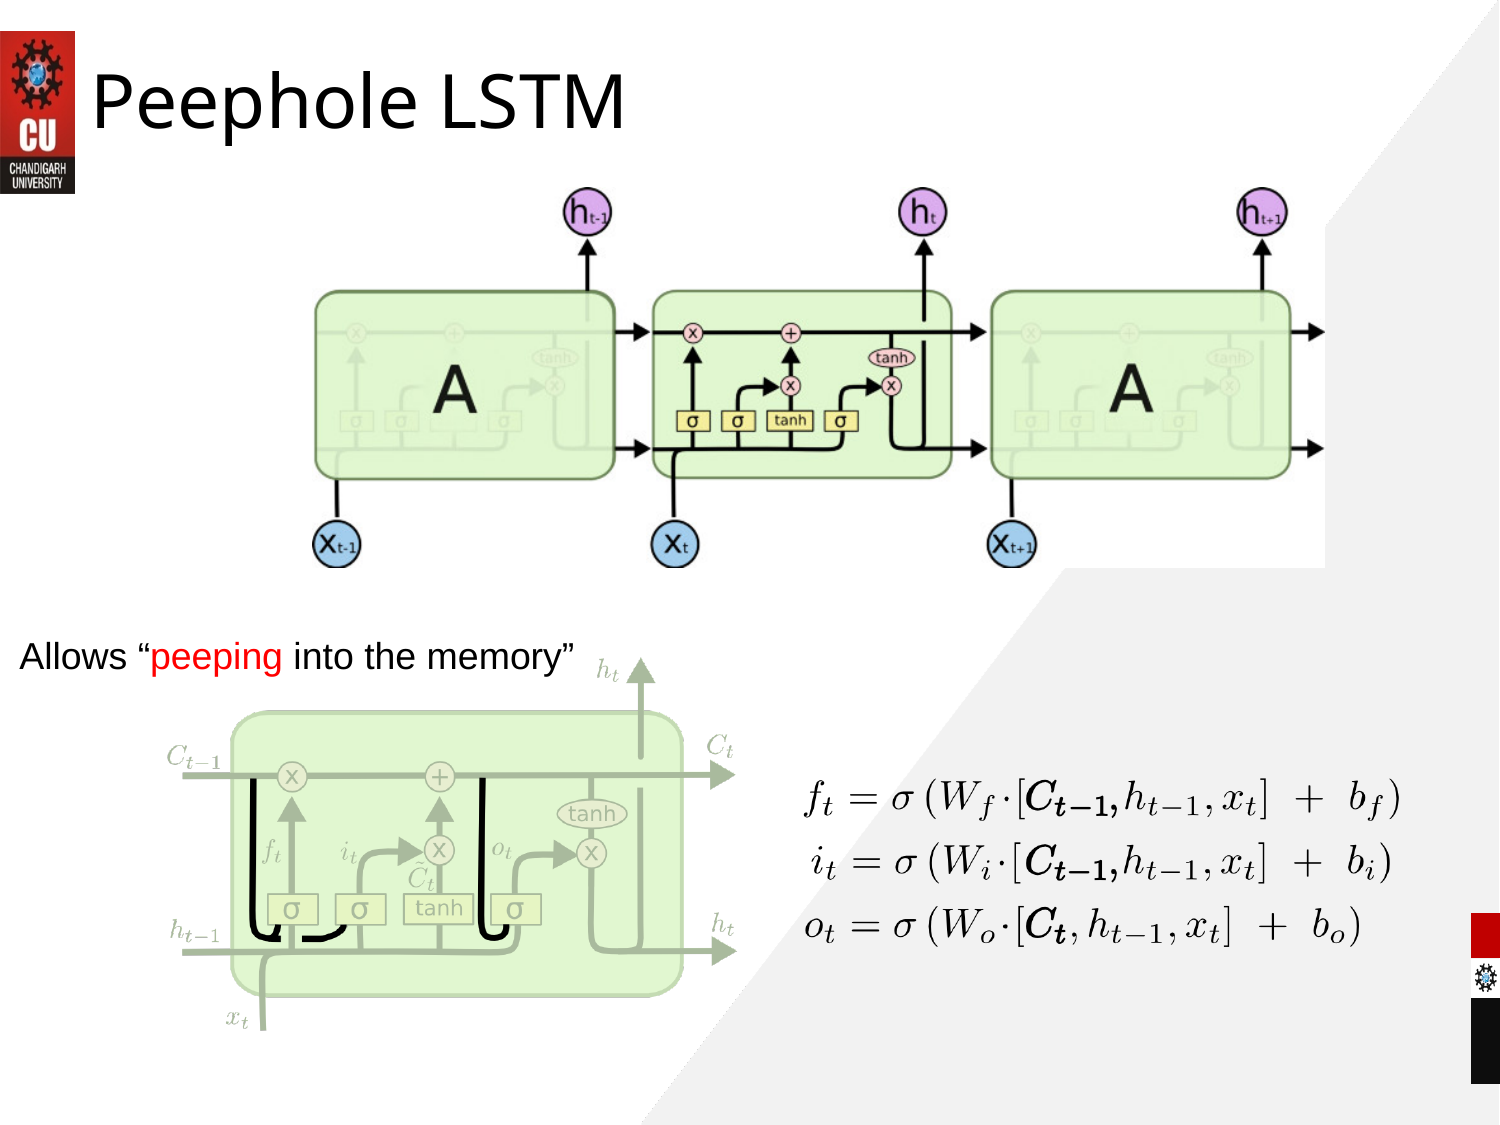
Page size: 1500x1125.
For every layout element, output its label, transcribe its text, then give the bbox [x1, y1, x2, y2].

text_box Allows “peeping into the memory” [4, 624, 590, 685]
picture [0, 0, 1500, 1125]
title Peephole LSTM [75, 45, 900, 163]
